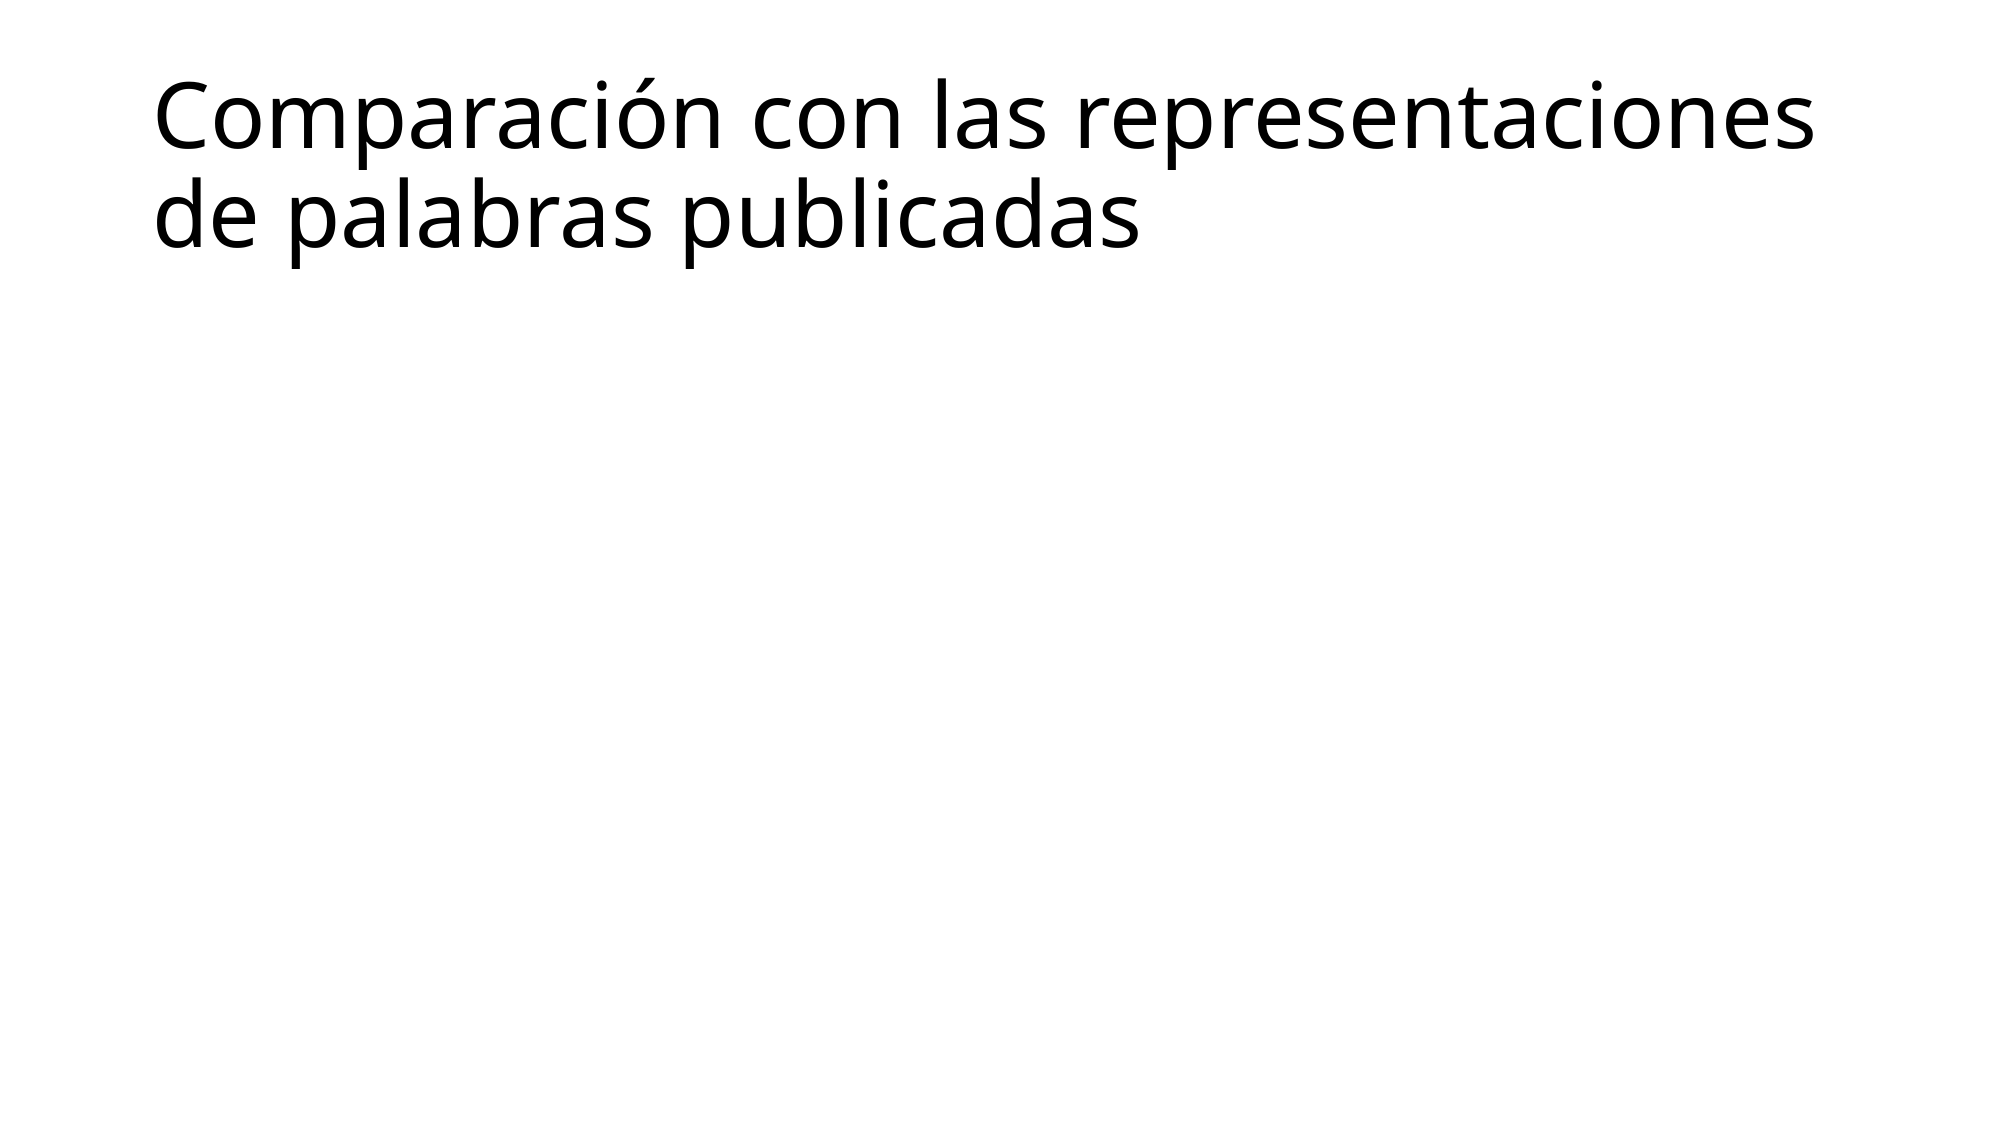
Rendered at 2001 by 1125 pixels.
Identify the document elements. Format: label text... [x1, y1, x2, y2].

title Comparación con las representaciones de palabras publicadas [137, 59, 1863, 278]
